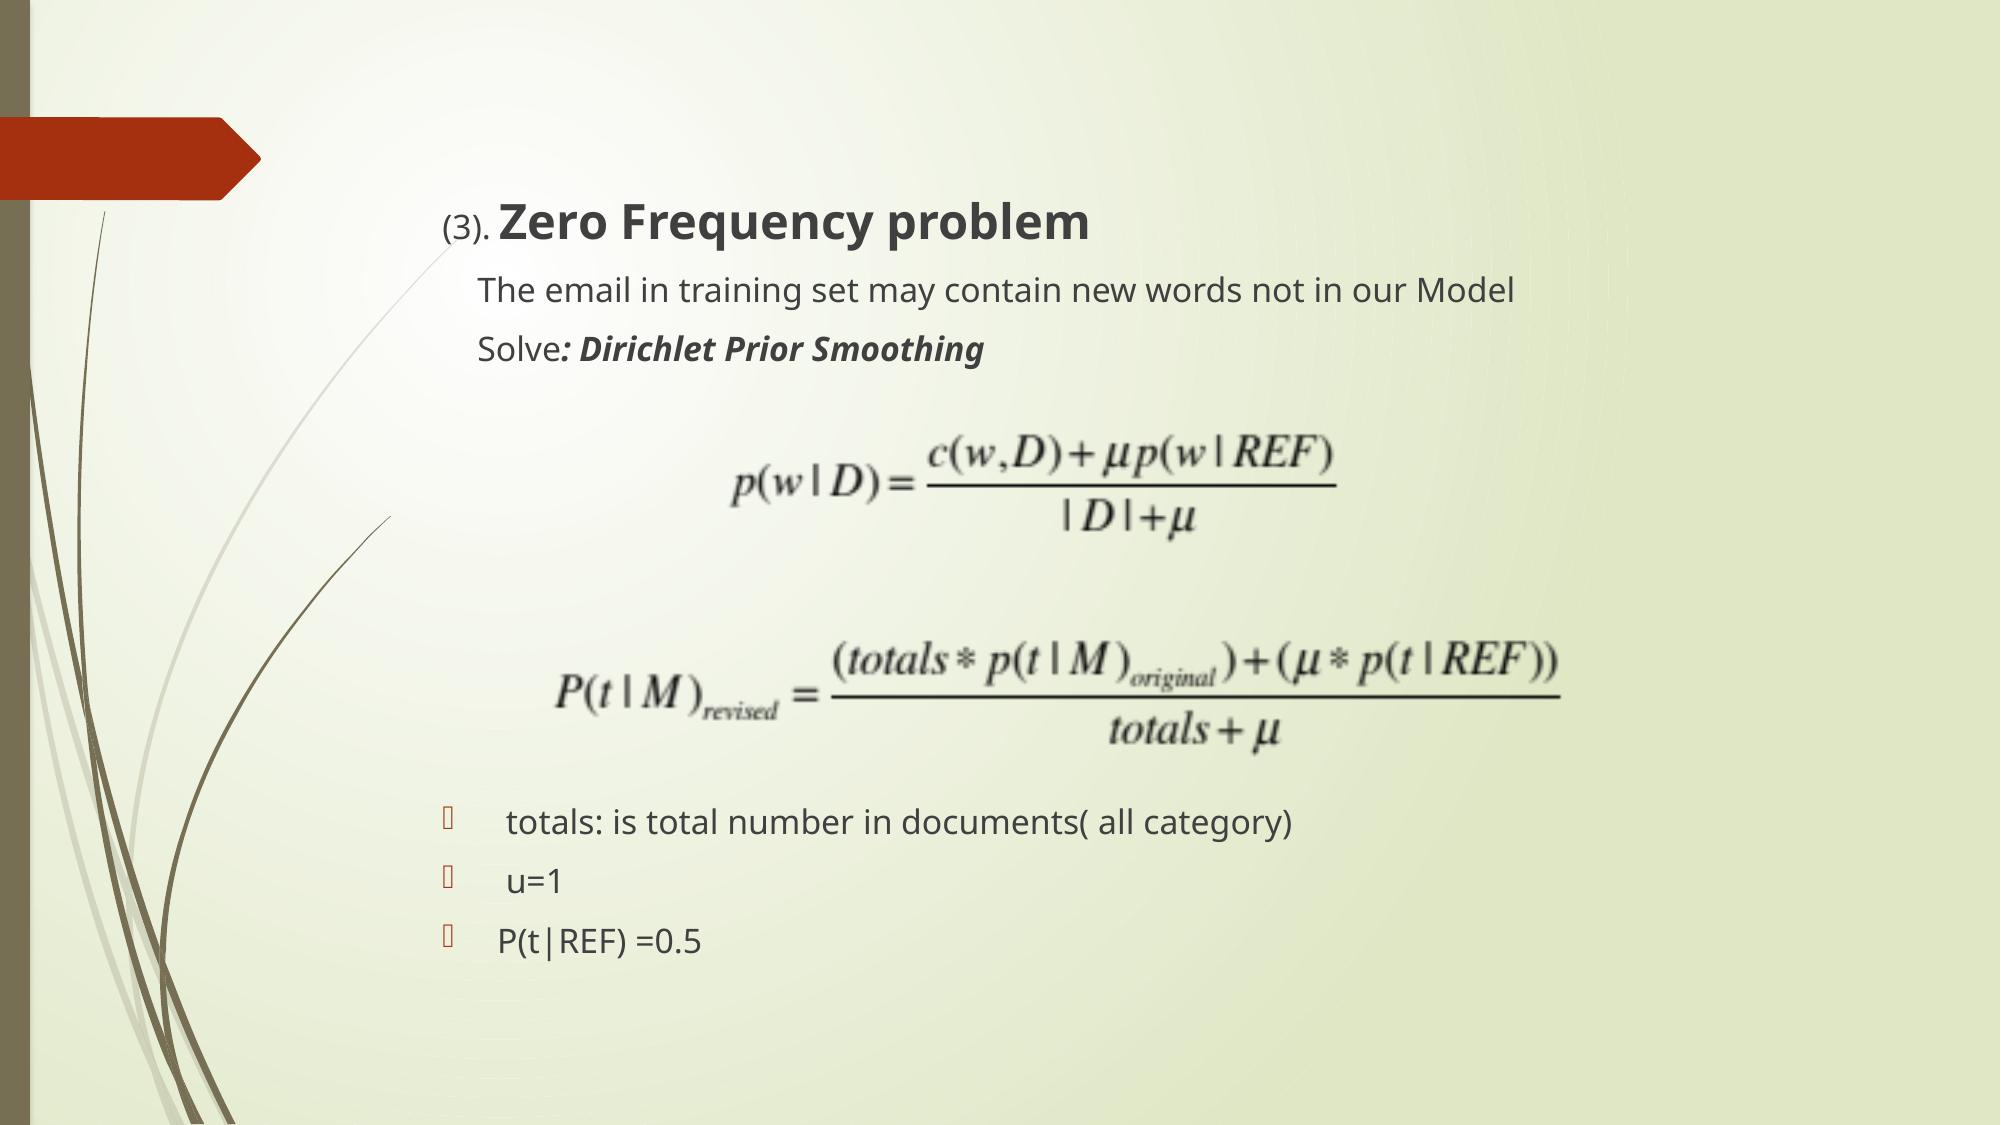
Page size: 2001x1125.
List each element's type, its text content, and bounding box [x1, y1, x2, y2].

picture [548, 630, 1568, 761]
list (3). Zero Frequency problem The email in training set may contain new words not in our Model Solve: Dirichlet Prior Smoothing totals: is total number in documents( all category) u=1 P(t|REF) =0.5 [427, 183, 1890, 973]
picture [723, 424, 1343, 550]
